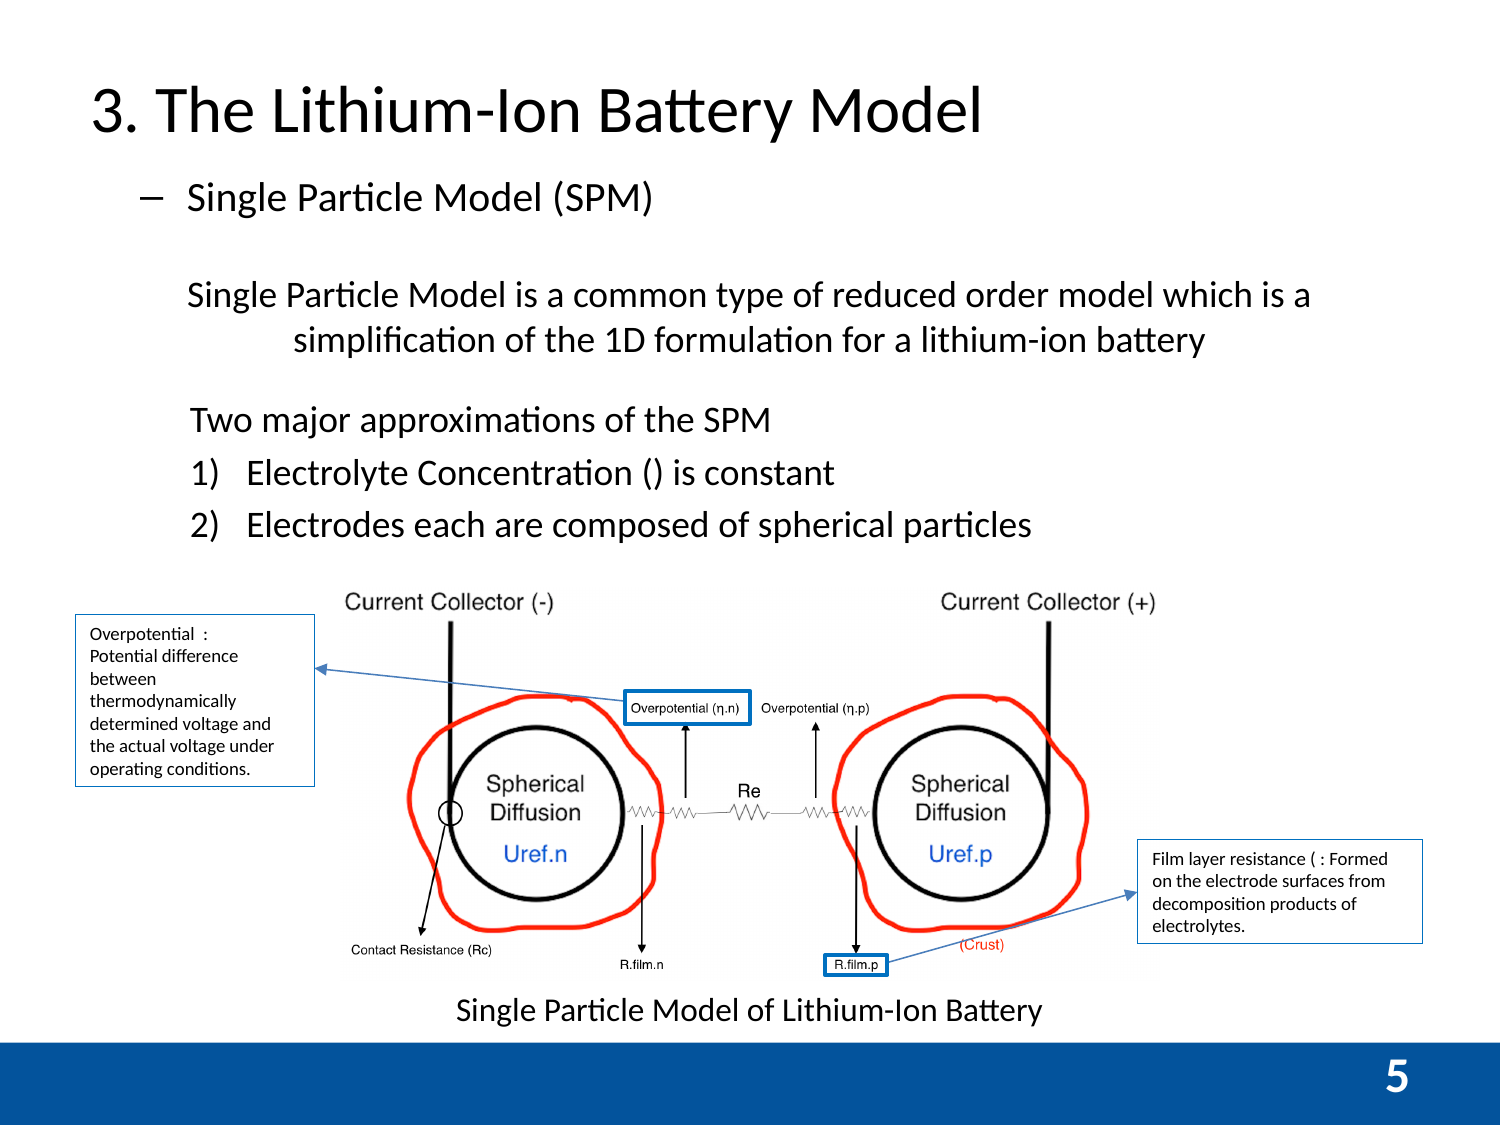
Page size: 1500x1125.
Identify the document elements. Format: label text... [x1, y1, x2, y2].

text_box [314, 668, 626, 702]
text_box Single Particle Model is a common type of reduced order model which is a simplification of the 1D formulation for a lithium-ion battery [108, 262, 1392, 424]
picture [340, 587, 1160, 981]
list Single Particle Model (SPM) [50, 162, 913, 275]
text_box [887, 891, 1138, 963]
text_box Single Particle Model of Lithium-Ion Battery [390, 989, 1110, 1036]
title 3. The Lithium-Ion Battery Model [75, 12, 1425, 200]
slide_number 5 [1074, 1042, 1425, 1103]
